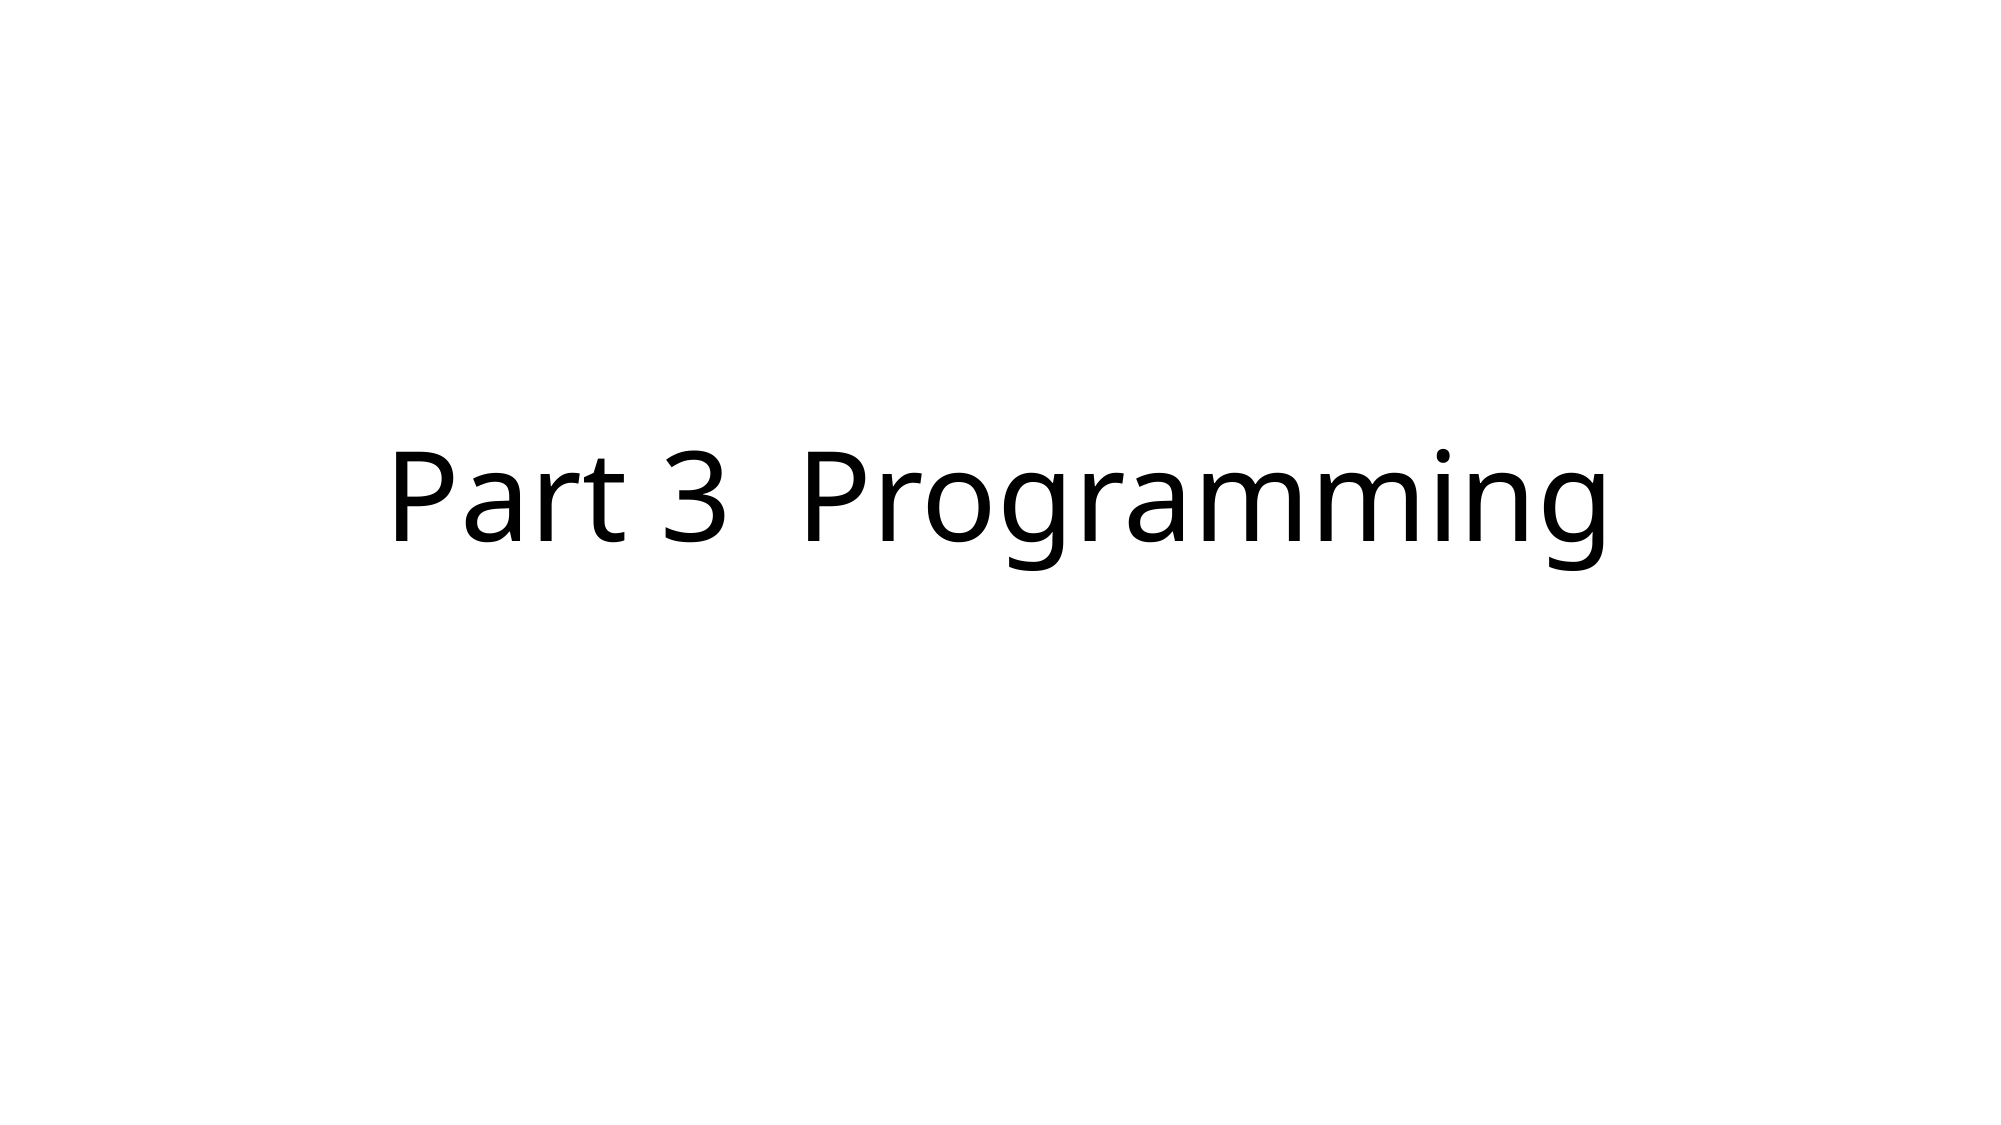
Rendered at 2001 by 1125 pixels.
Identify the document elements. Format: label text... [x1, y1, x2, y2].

title Part 3 Programming [249, 184, 1750, 576]
